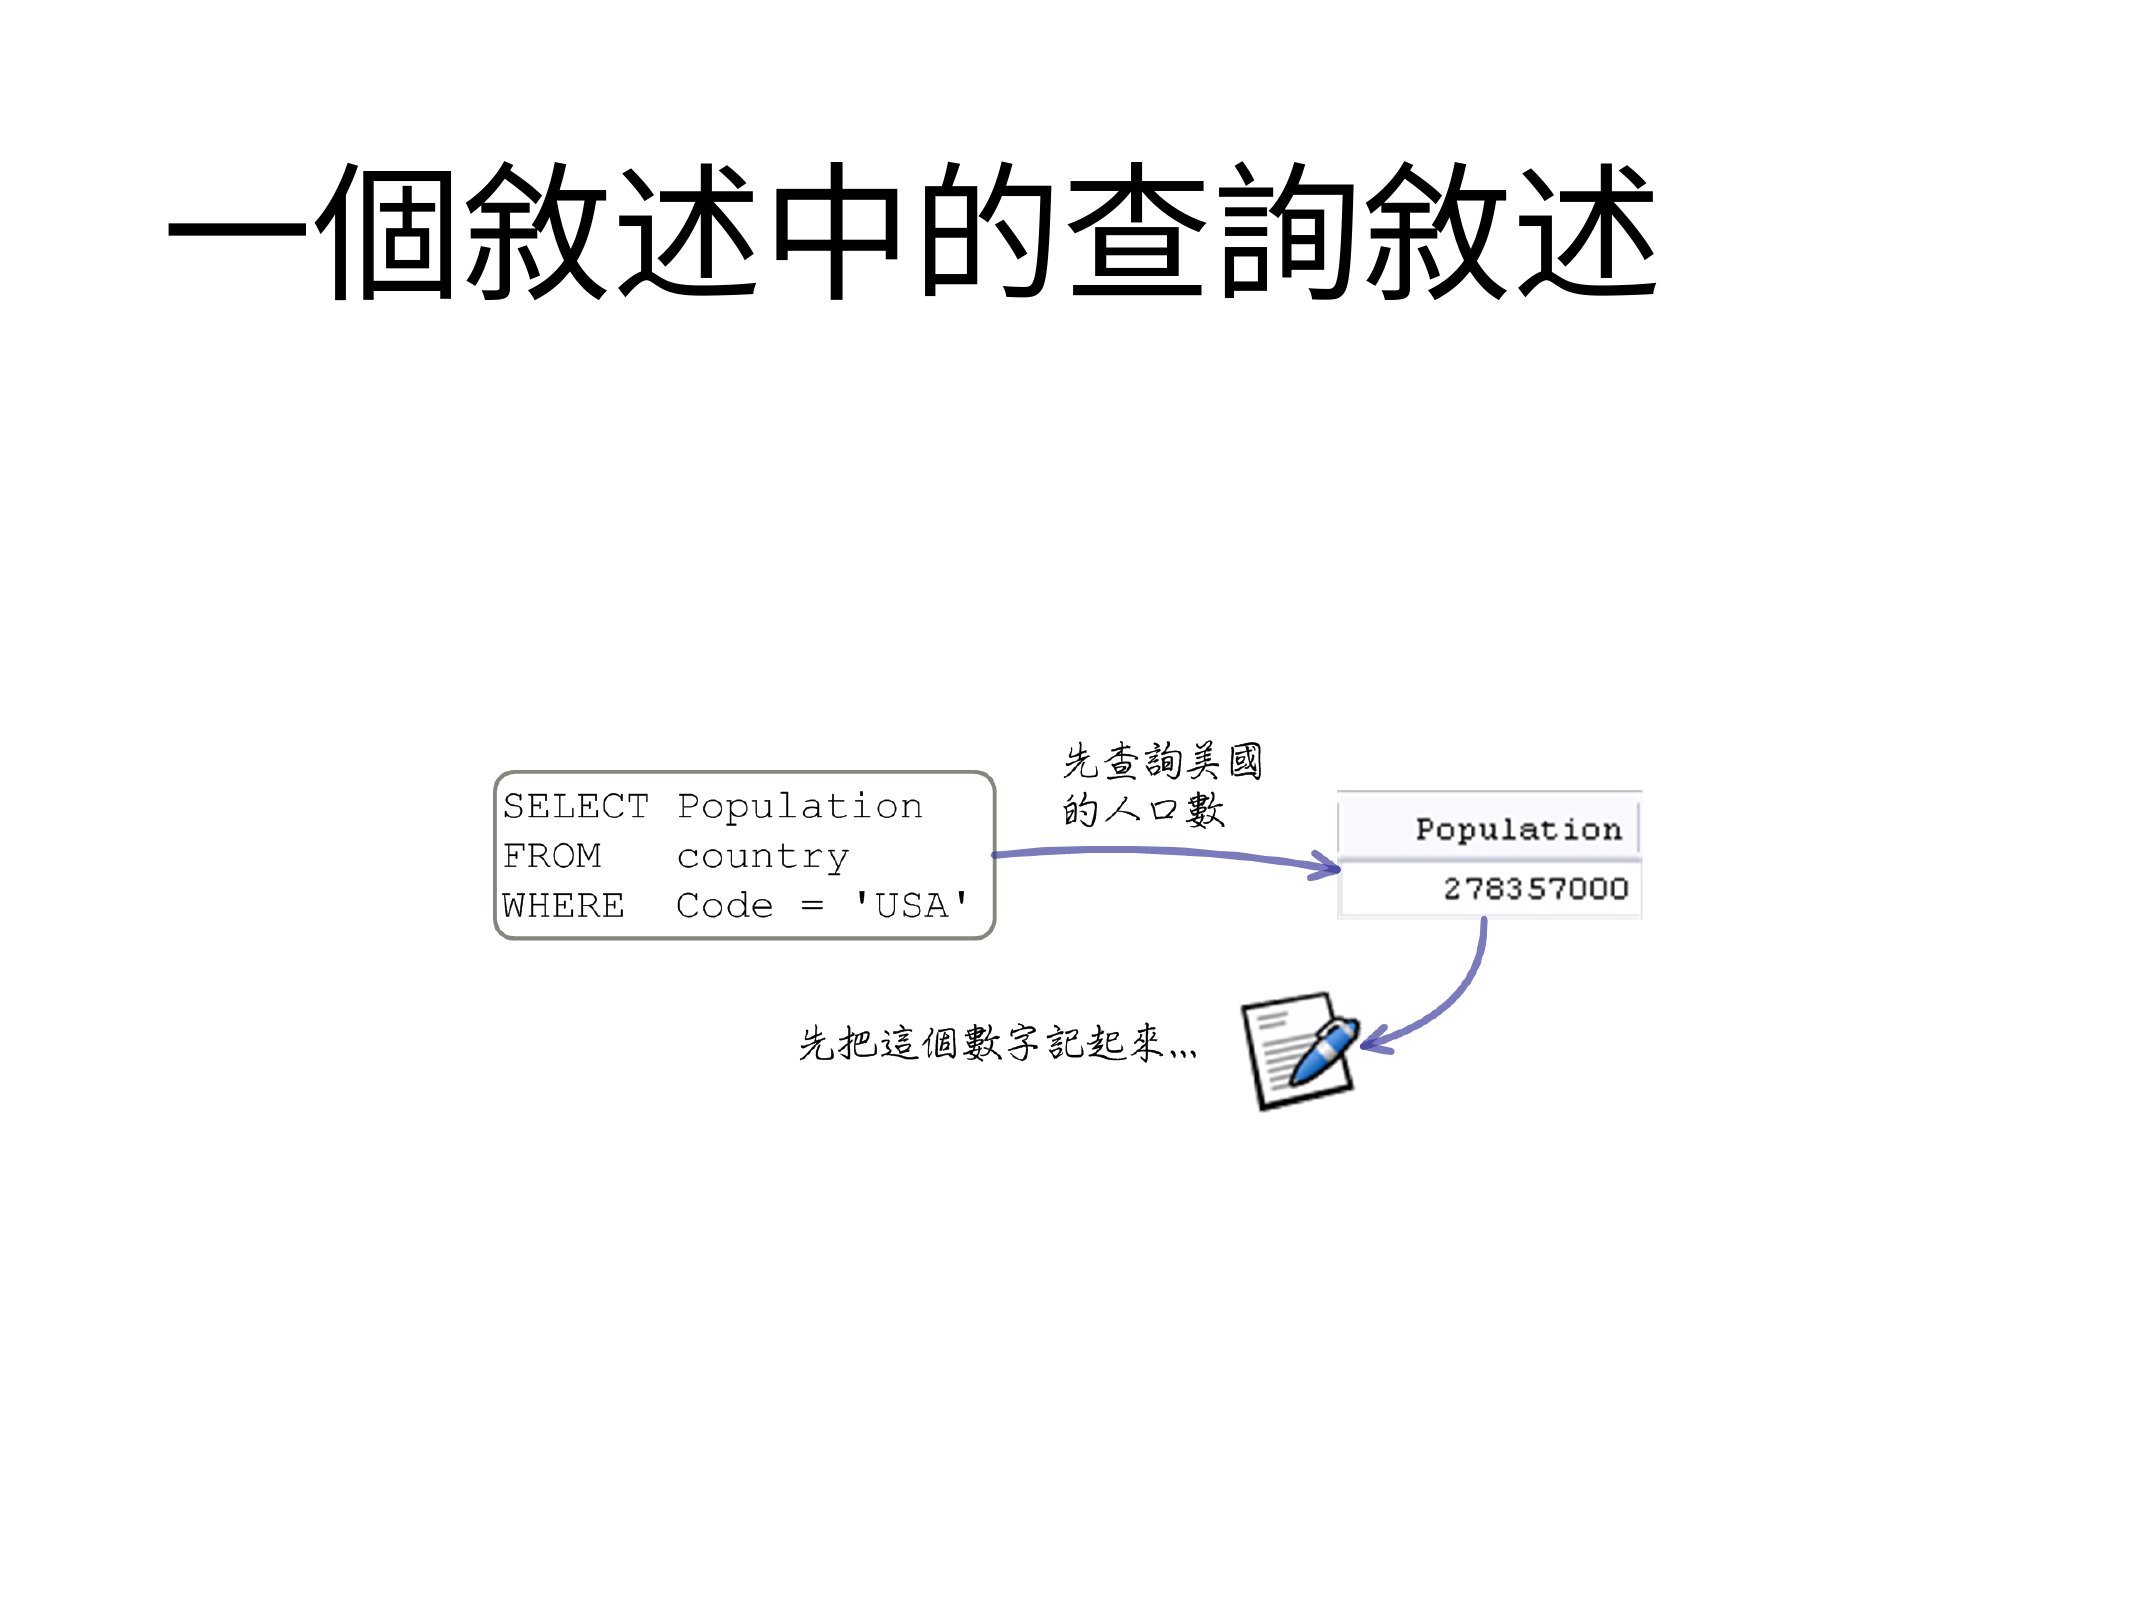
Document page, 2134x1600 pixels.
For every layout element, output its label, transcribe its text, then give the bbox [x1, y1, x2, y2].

picture [490, 732, 1644, 1114]
title 一個敘述中的查詢敘述 [147, 85, 1988, 395]
